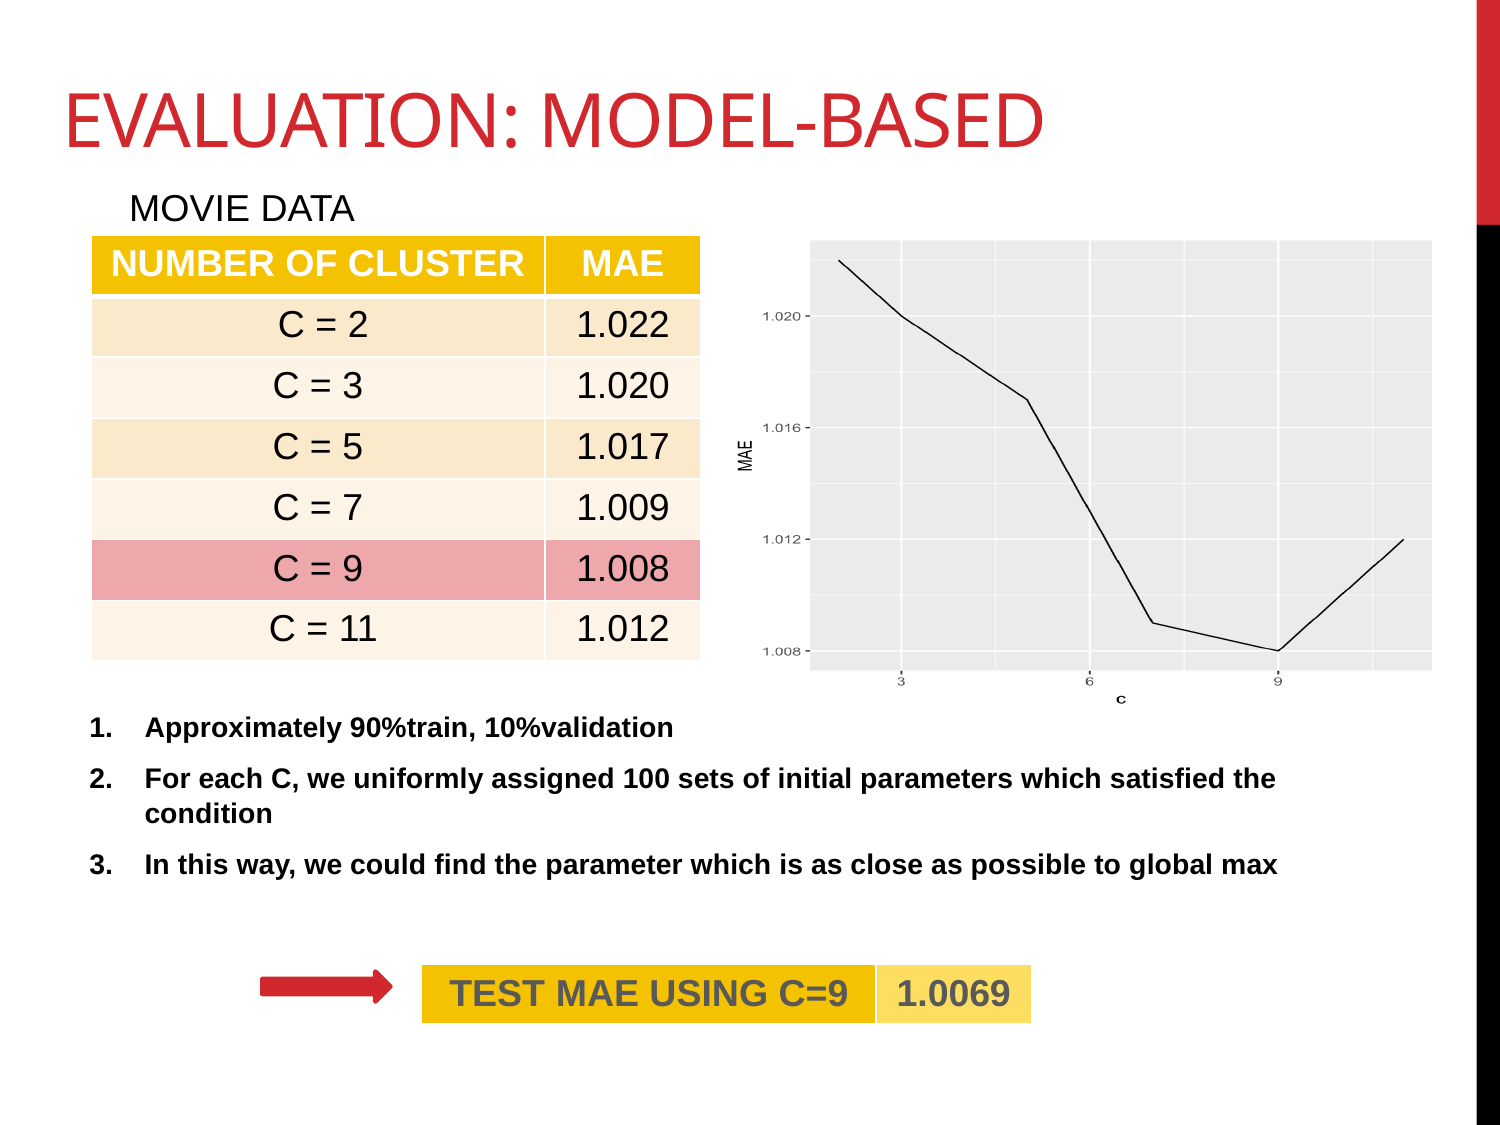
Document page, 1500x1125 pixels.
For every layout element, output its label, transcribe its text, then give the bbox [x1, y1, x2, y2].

table_cell C = 2 [92, 299, 544, 356]
text_box Evaluation: MODEL-BASED [47, 55, 1406, 177]
table_cell 1.017 [546, 419, 700, 478]
table_header NUMBER OF CLUSTER [92, 236, 544, 294]
table_cell 1.012 [546, 601, 700, 660]
table_header MAE [546, 236, 700, 294]
table_cell 1.009 [546, 480, 700, 539]
list Approximately 90%train, 10%validation For each C, we uniformly assigned 100 sets of initial parameters which satisfied the condition In this way, we could find the parameter which is as close as possible to global max [74, 702, 1306, 919]
text_box MOVIE DATA [114, 176, 411, 237]
table_cell 1.008 [546, 540, 700, 600]
table_cell C = 3 [92, 358, 544, 417]
table_cell C = 5 [92, 419, 544, 478]
table_cell C = 11 [92, 601, 544, 660]
text_box [260, 969, 393, 1004]
table_header 1.0069 [877, 965, 1031, 1023]
table_cell C = 9 [92, 540, 544, 600]
table_cell 1.022 [546, 299, 700, 356]
table_header TEST MAE USING C=9 [422, 965, 875, 1023]
table_cell 1.020 [546, 358, 700, 417]
table_cell C = 7 [92, 480, 544, 539]
picture [732, 236, 1440, 708]
